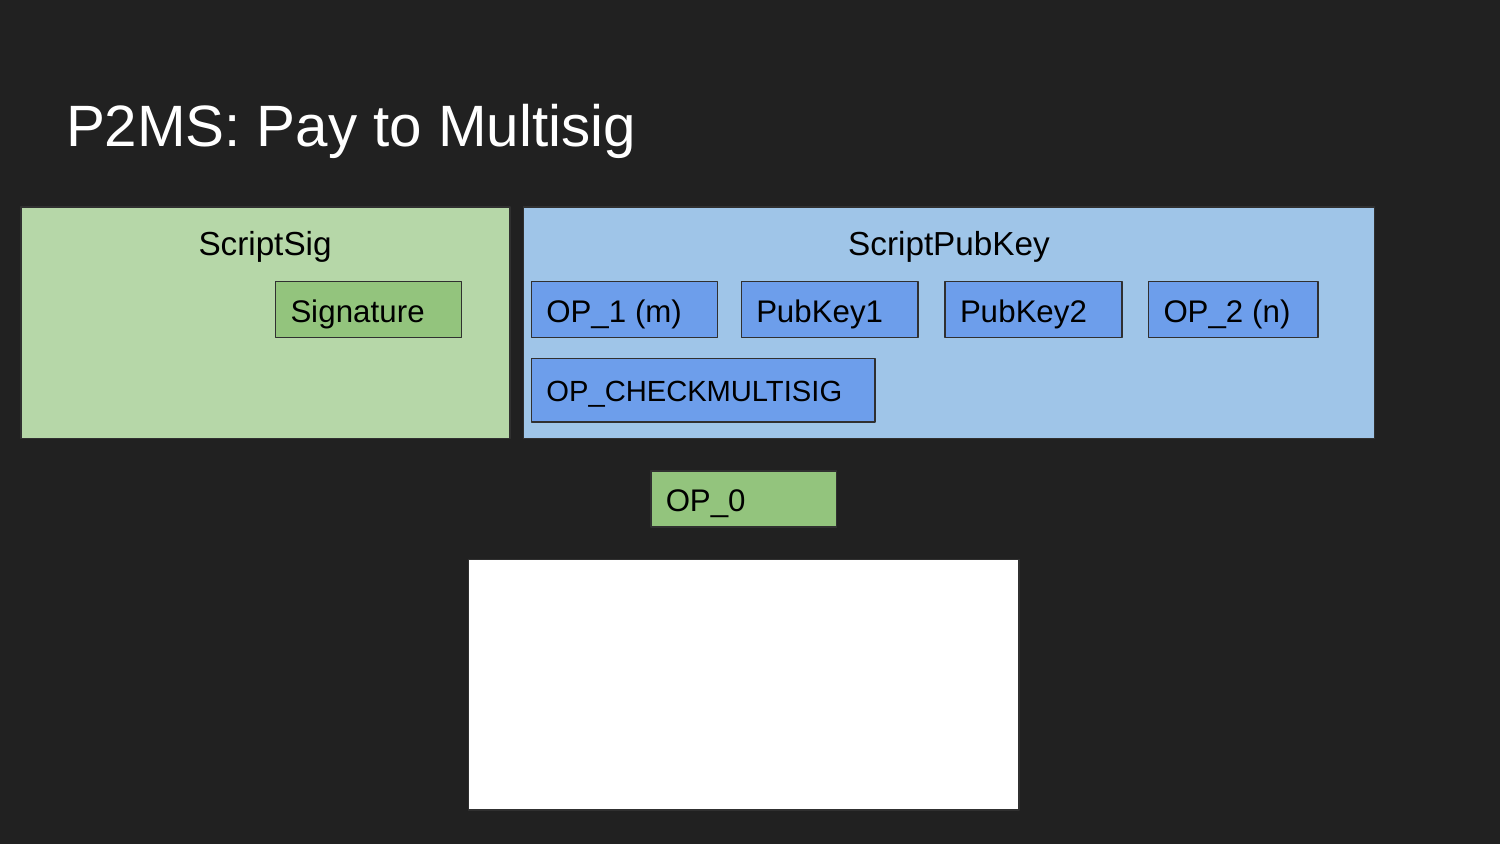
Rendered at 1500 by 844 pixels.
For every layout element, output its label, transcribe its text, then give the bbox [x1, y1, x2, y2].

text_box OP_1 (m) [531, 281, 718, 338]
text_box PubKey1 [741, 281, 919, 338]
text_box OP_CHECKMULTISIG [531, 358, 876, 422]
text_box ScriptSig [20, 207, 510, 439]
text_box ScriptPubKey [523, 207, 1375, 439]
text_box OP_2 (n) [1148, 281, 1318, 338]
text_box [468, 559, 1020, 811]
title P2MS: Pay to Multisig [51, 72, 1449, 167]
text_box OP_0 [650, 470, 837, 528]
text_box PubKey2 [944, 281, 1122, 338]
text_box Signature [275, 281, 462, 338]
